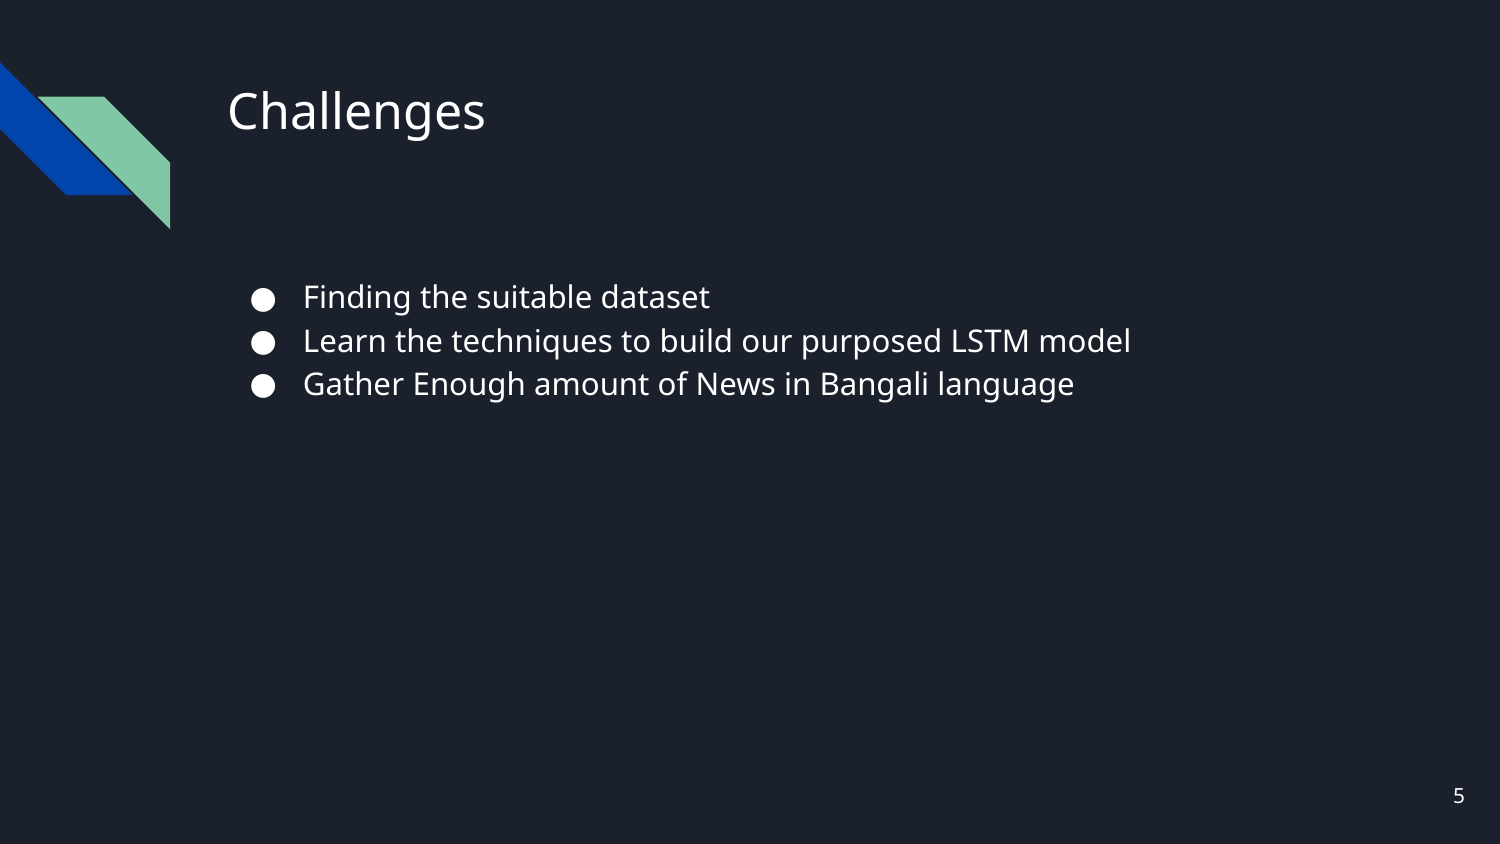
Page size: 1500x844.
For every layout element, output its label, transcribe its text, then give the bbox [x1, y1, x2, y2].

title Challenges [212, 64, 1368, 215]
slide_number ‹#› [1389, 764, 1480, 830]
list Finding the suitable dataset Learn the techniques to build our purposed LSTM model Gather Enough amount of News in Bangali language [212, 257, 1368, 735]
